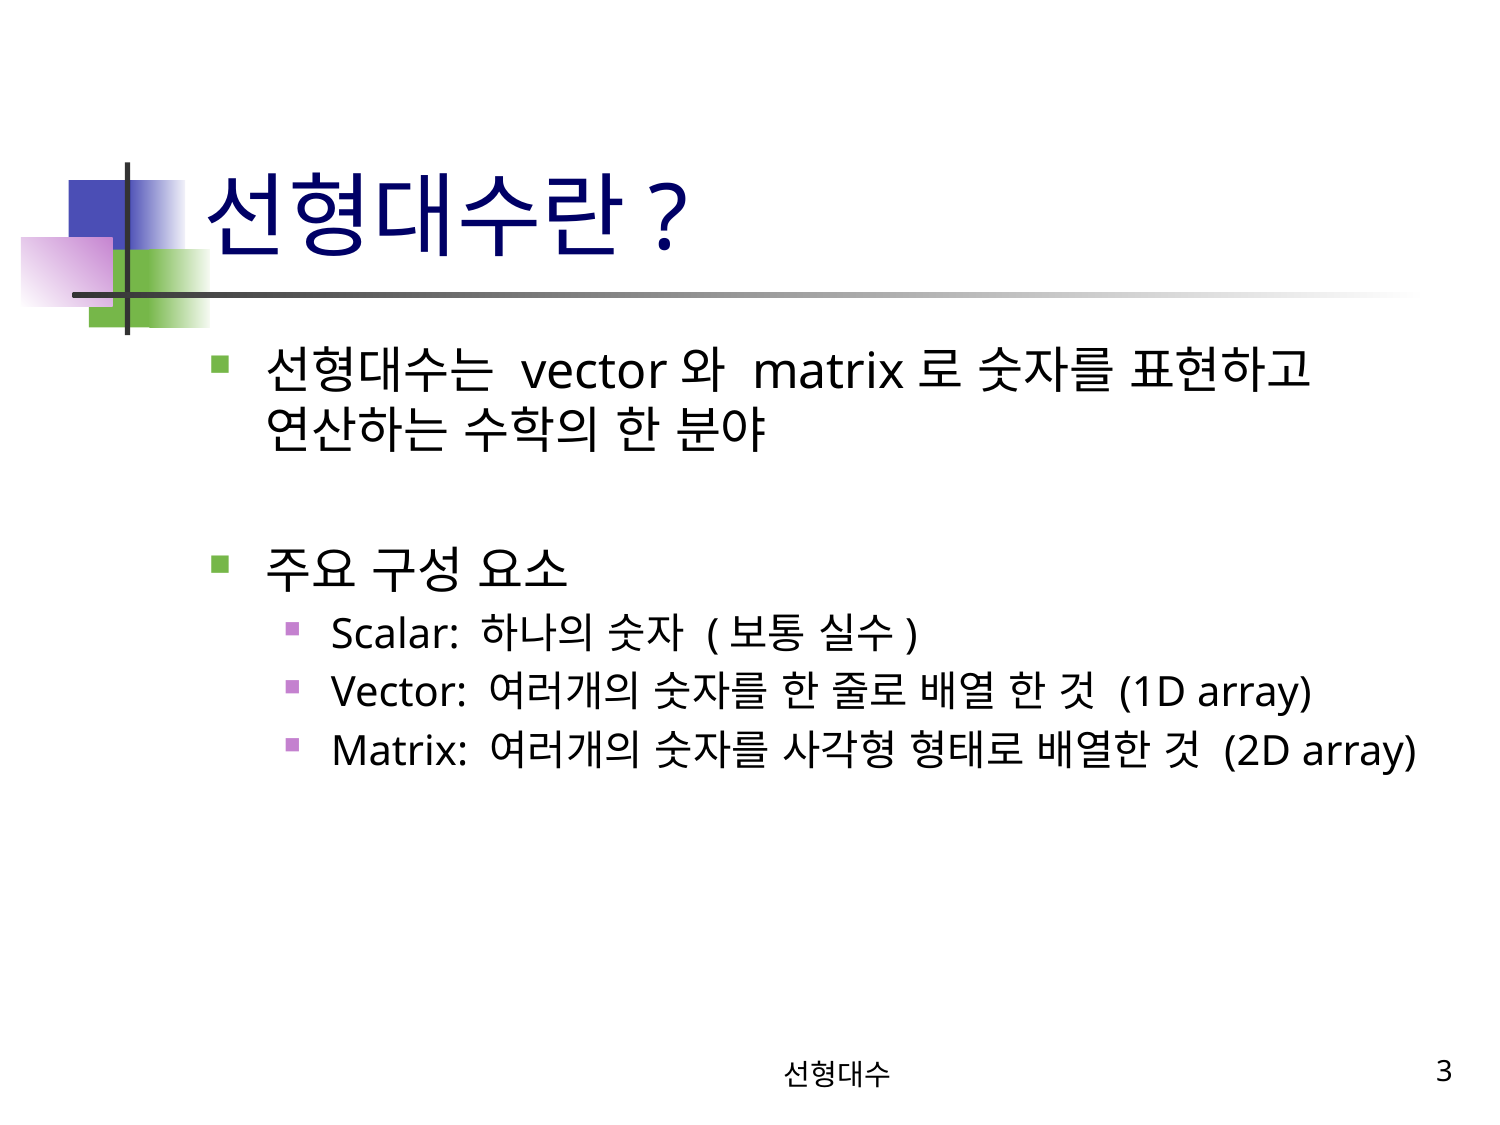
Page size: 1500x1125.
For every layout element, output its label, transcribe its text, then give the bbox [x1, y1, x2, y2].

slide_number 3 [1155, 1024, 1468, 1100]
list 선형대수는 vector와 matrix로 숫자를 표현하고 연산하는 수학의 한 분야 주요 구성 요소 Scalar: 하나의 숫자 (보통 실수) Vector: 여러개의 숫자를 한 줄로 배열 한 것 (1D array) Matrix: 여러개의 숫자를 사각형 형태로 배열한 것 (2D array) [193, 331, 1469, 1006]
footer 선형대수 [600, 1024, 1075, 1100]
title 선형대수란? [188, 35, 1468, 275]
